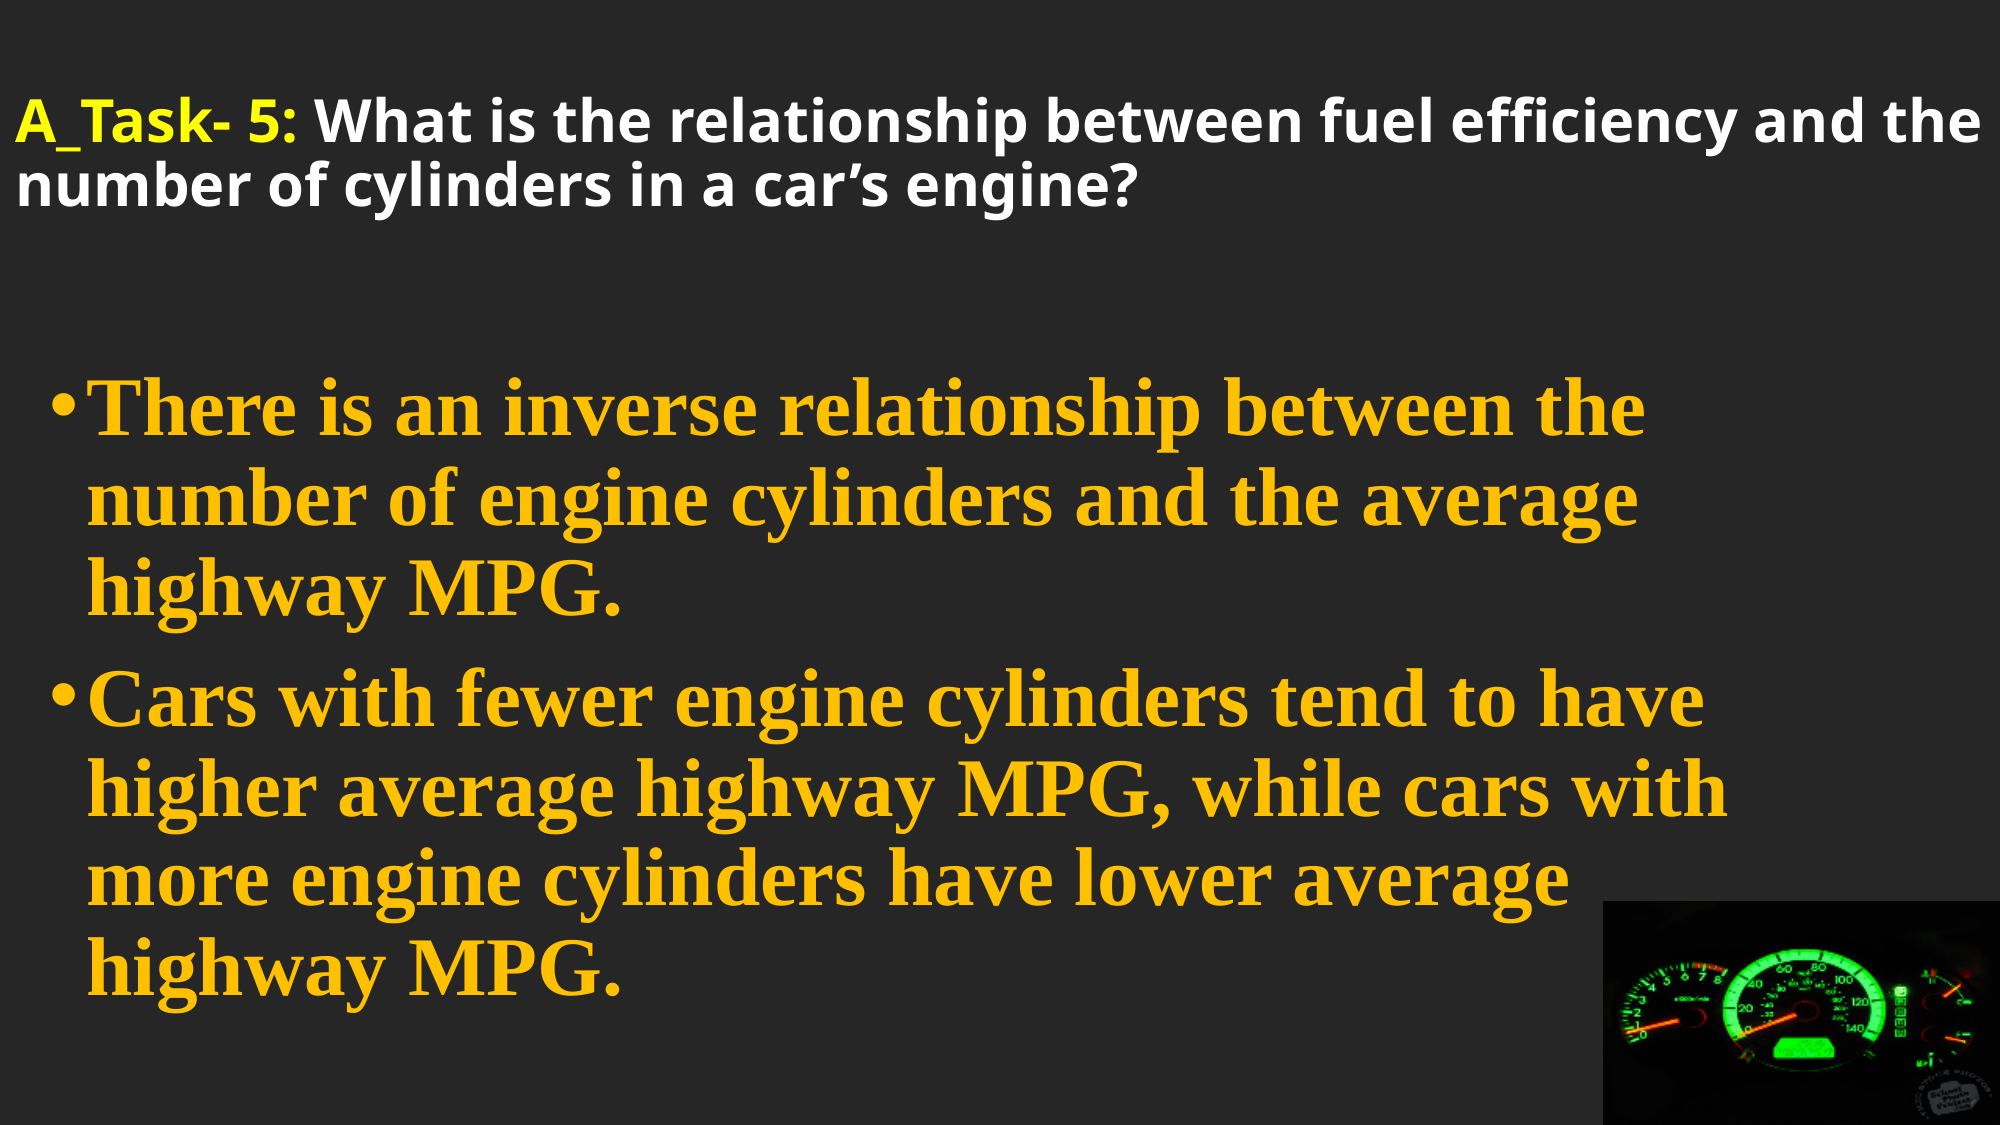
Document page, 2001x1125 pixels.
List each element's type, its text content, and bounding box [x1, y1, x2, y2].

list There is an inverse relationship between the number of engine cylinders and the average highway MPG. Cars with fewer engine cylinders tend to have higher average highway MPG, while cars with more engine cylinders have lower average highway MPG. [34, 356, 1799, 1070]
picture [1603, 901, 2000, 1125]
title A_Task- 5: What is the relationship between fuel efficiency and the number of cylinders in a car’s engine? [0, 82, 2000, 300]
